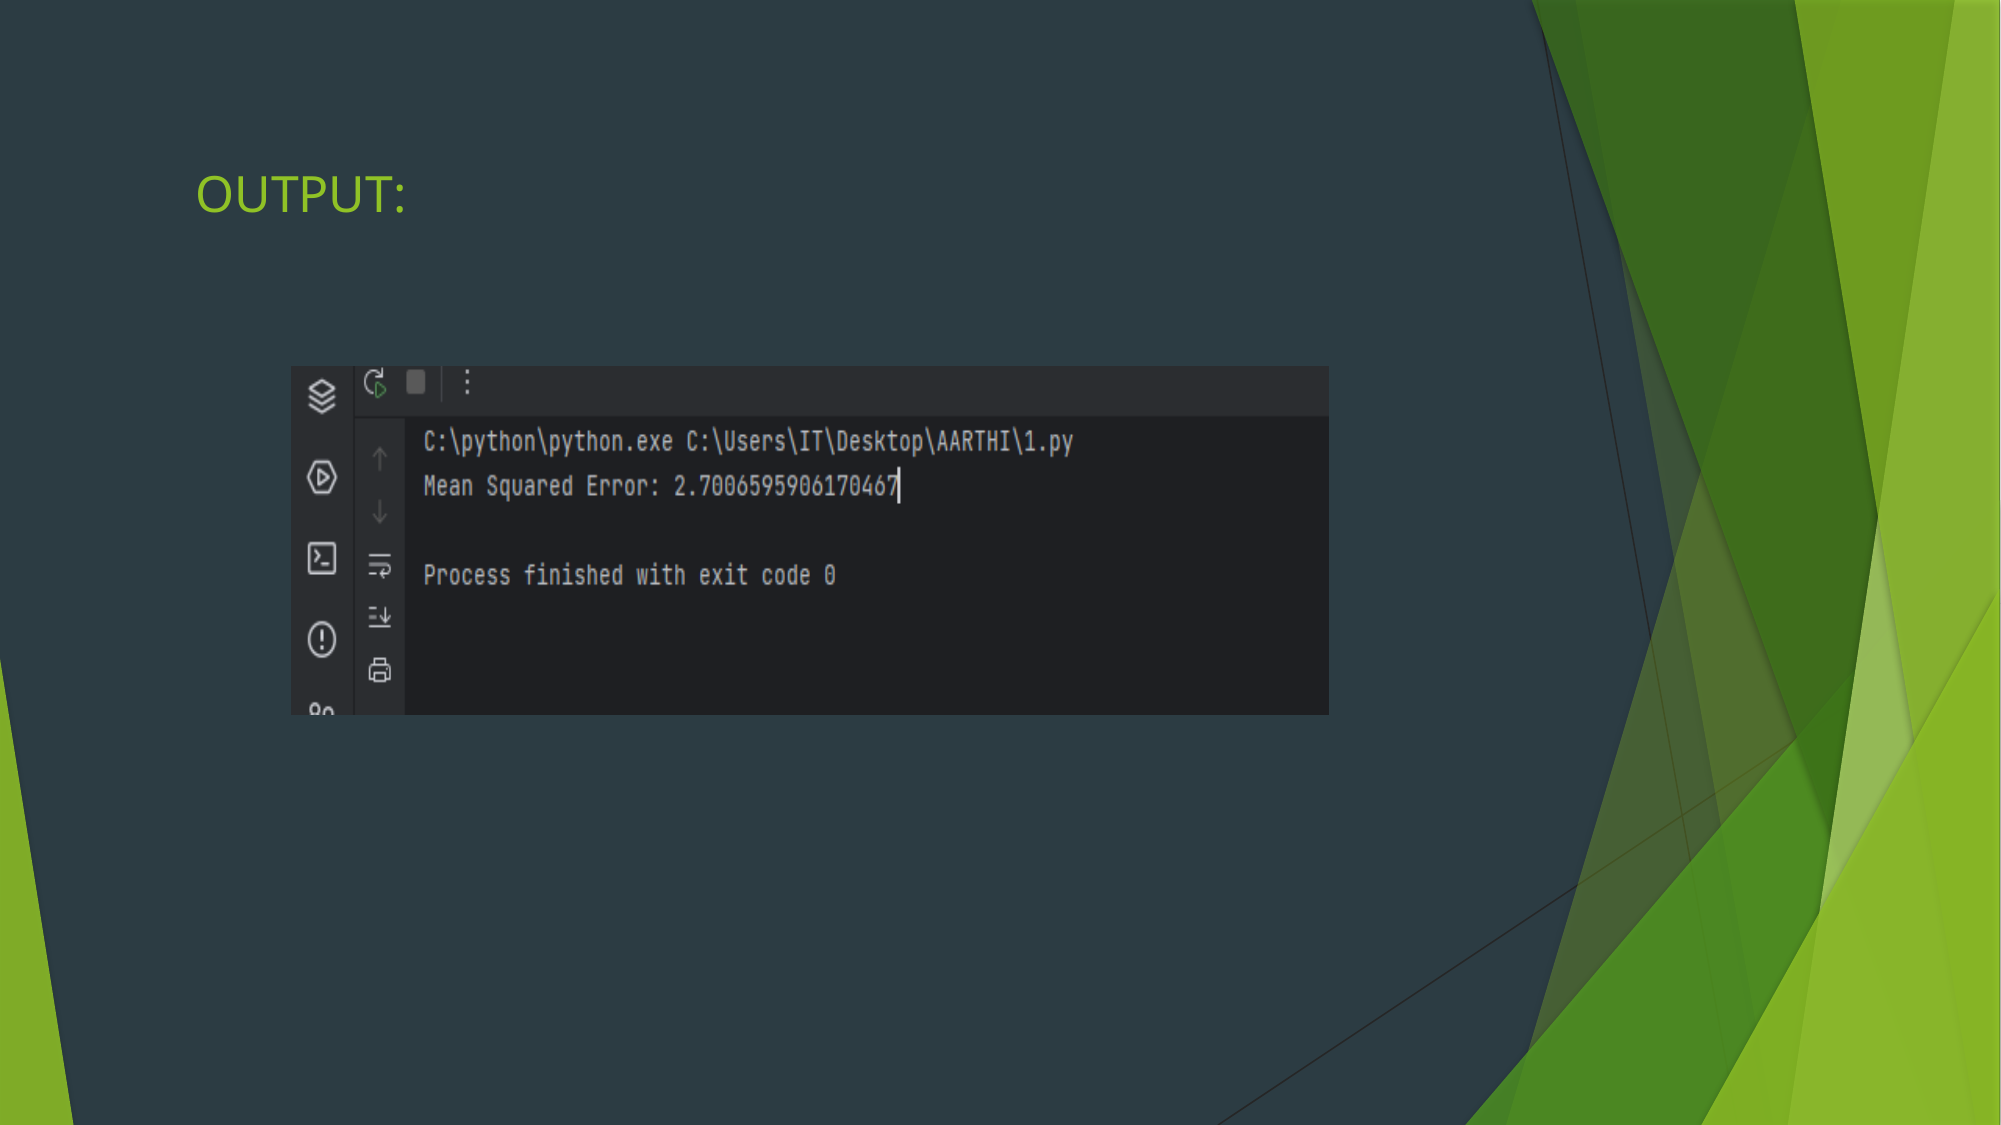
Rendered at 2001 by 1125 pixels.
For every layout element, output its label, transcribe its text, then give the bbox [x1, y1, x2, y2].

text_box OUTPUT: [180, 154, 1183, 320]
picture [290, 365, 1330, 716]
